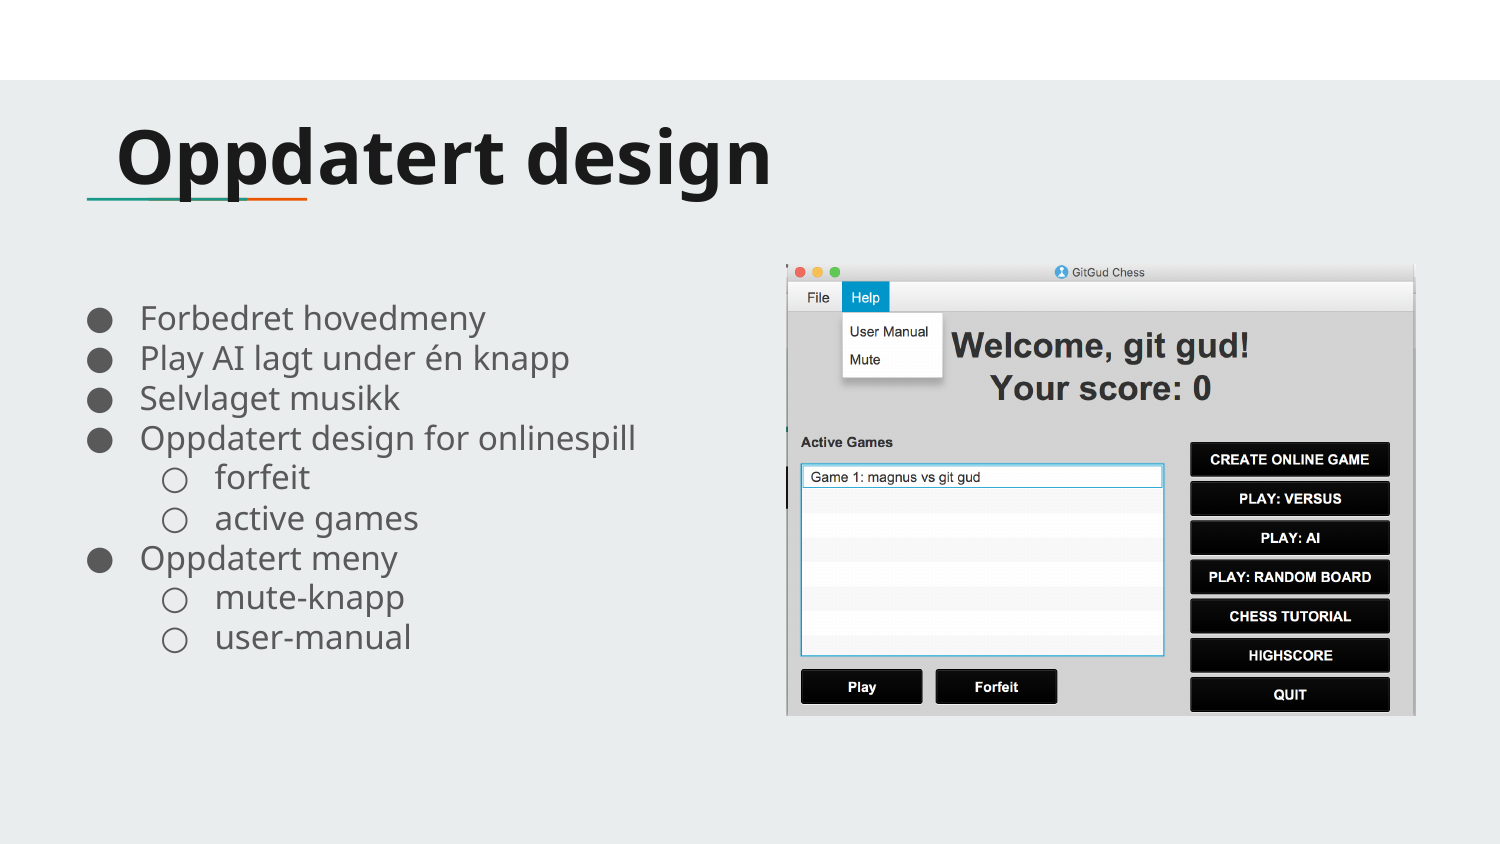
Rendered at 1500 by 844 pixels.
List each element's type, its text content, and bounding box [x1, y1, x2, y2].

subtitle Forbedret hovedmeny Play AI lagt under én knapp Selvlaget musikk Oppdatert design for onlinespill forfeit active games Oppdatert meny mute-knapp user-manual [49, 282, 1311, 771]
picture [785, 264, 1416, 716]
title Oppdatert design [100, 94, 1362, 231]
